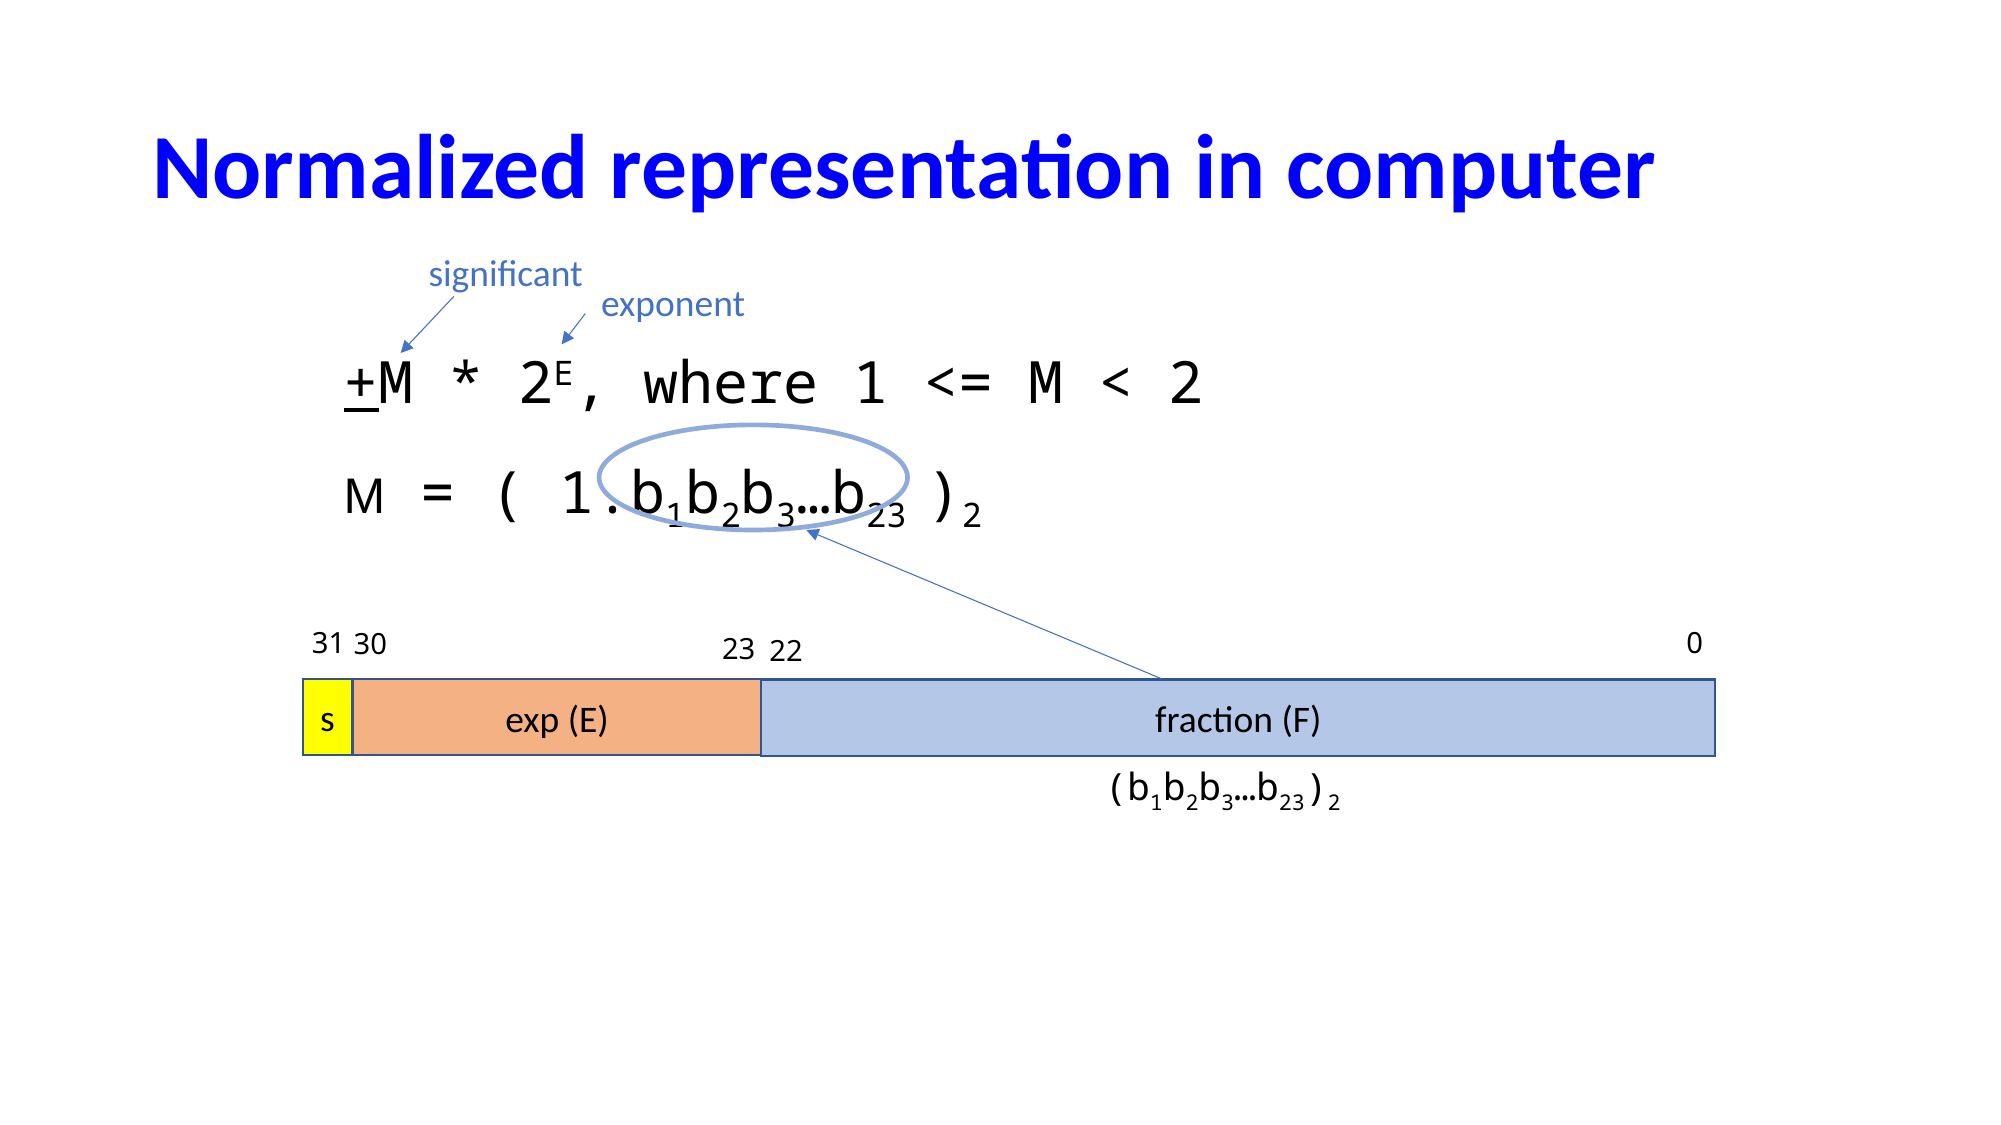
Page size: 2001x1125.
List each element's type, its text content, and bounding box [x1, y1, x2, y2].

text_box (b1b2b3…b23)2 [1090, 756, 1356, 822]
text_box s [302, 678, 352, 756]
text_box +M * 2E, where 1 <= M < 2 M = ( 1.b1b2b3…b23 )2 [328, 337, 1643, 588]
text_box significant [413, 241, 598, 302]
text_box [339, 618, 776, 755]
title Normalized representation in computer [137, 59, 1863, 278]
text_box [400, 296, 454, 354]
text_box exponent [586, 271, 761, 332]
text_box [752, 624, 1716, 756]
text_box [561, 313, 586, 345]
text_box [599, 424, 1206, 624]
text_box 0 [1671, 617, 1718, 667]
text_box 31 [297, 617, 361, 667]
